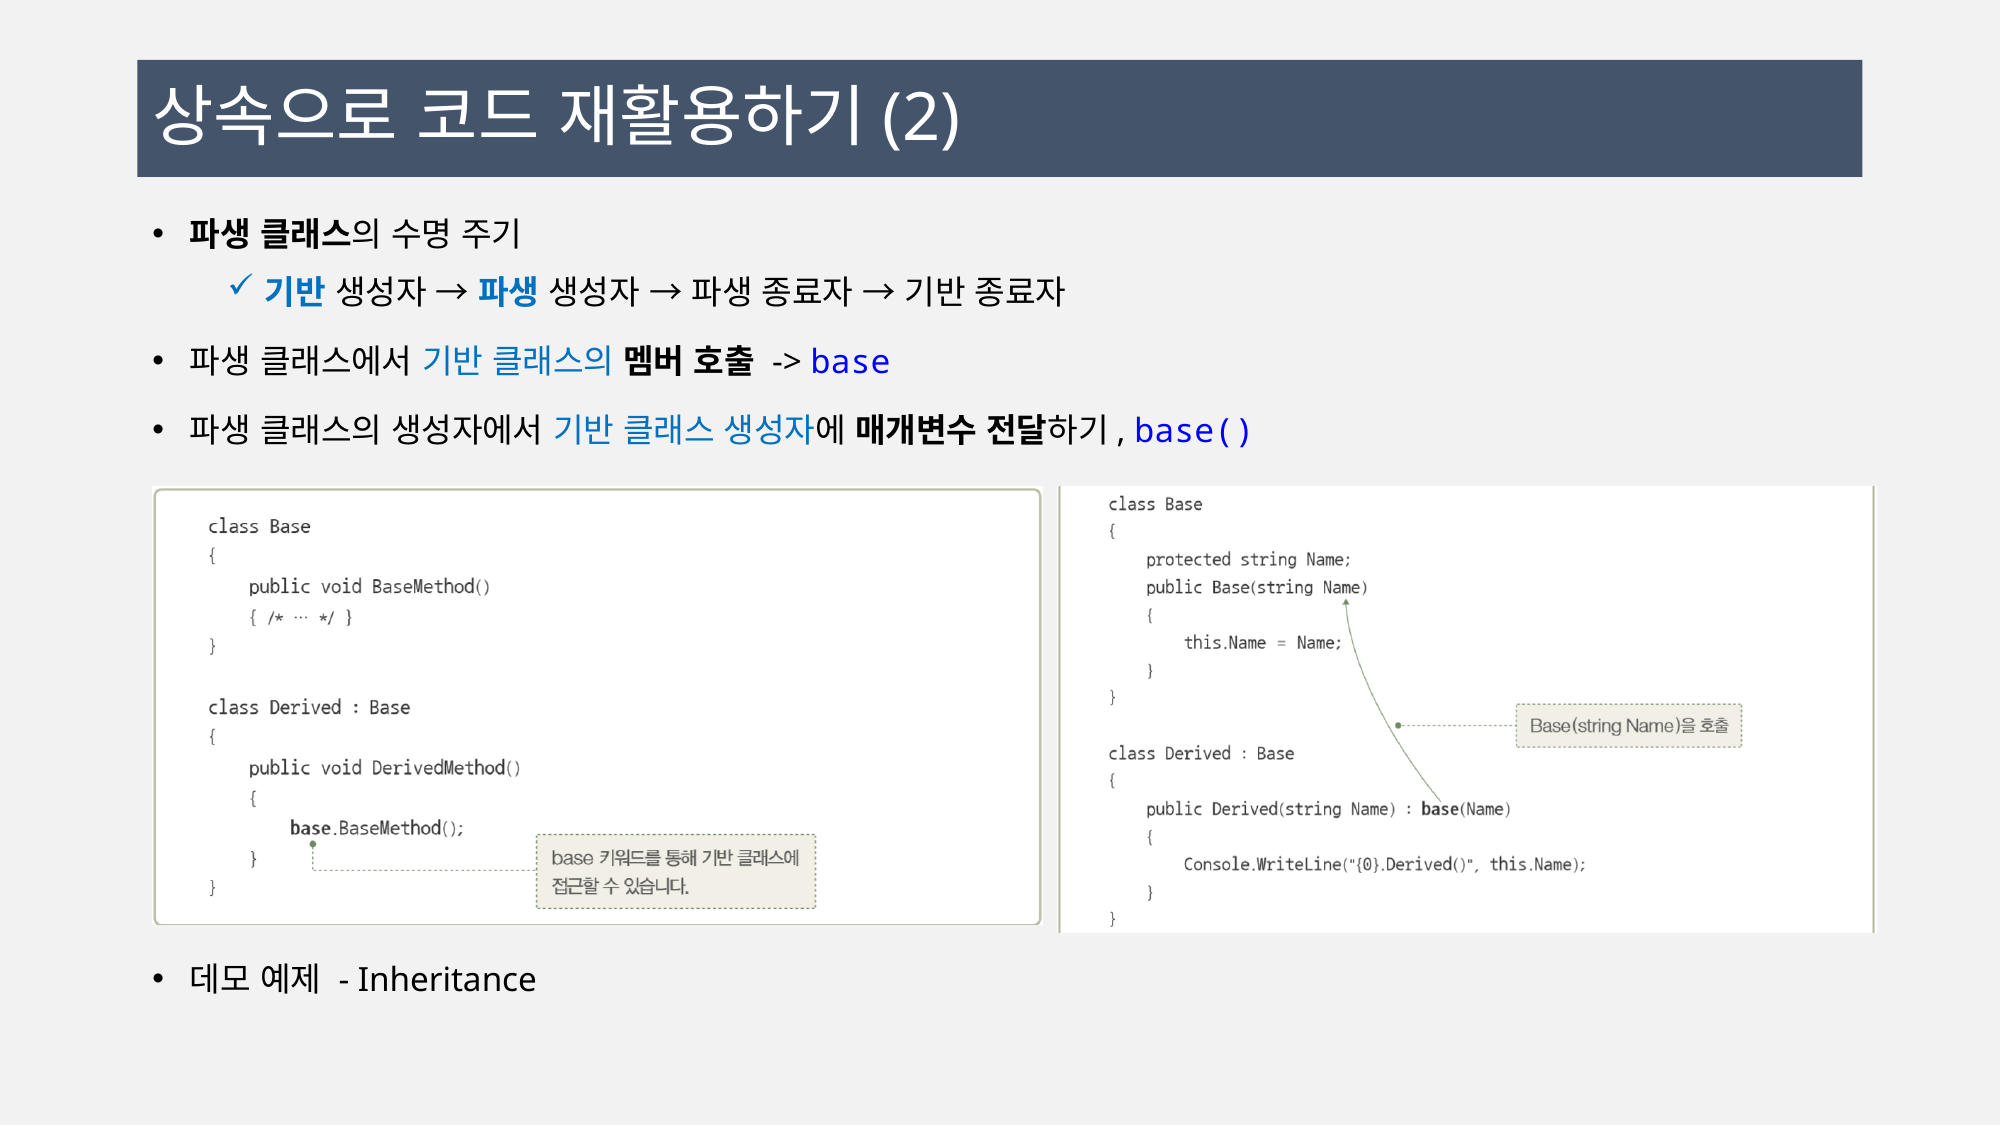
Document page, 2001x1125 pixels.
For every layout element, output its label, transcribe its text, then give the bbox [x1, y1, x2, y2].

title 상속으로 코드 재활용하기(2) [137, 59, 1863, 177]
picture [1057, 486, 1877, 933]
picture [152, 486, 1043, 925]
list 파생 클래스의 수명 주기 기반 생성자 → 파생 생성자 → 파생 종료자 → 기반 종료자 파생 클래스에서 기반 클래스의 멤버 호출 -> base 파생 클래스의 생성자에서 기반 클래스 생성자에 매개변수 전달하기, base() 데모 예제 - Inheritance [137, 197, 1863, 1040]
